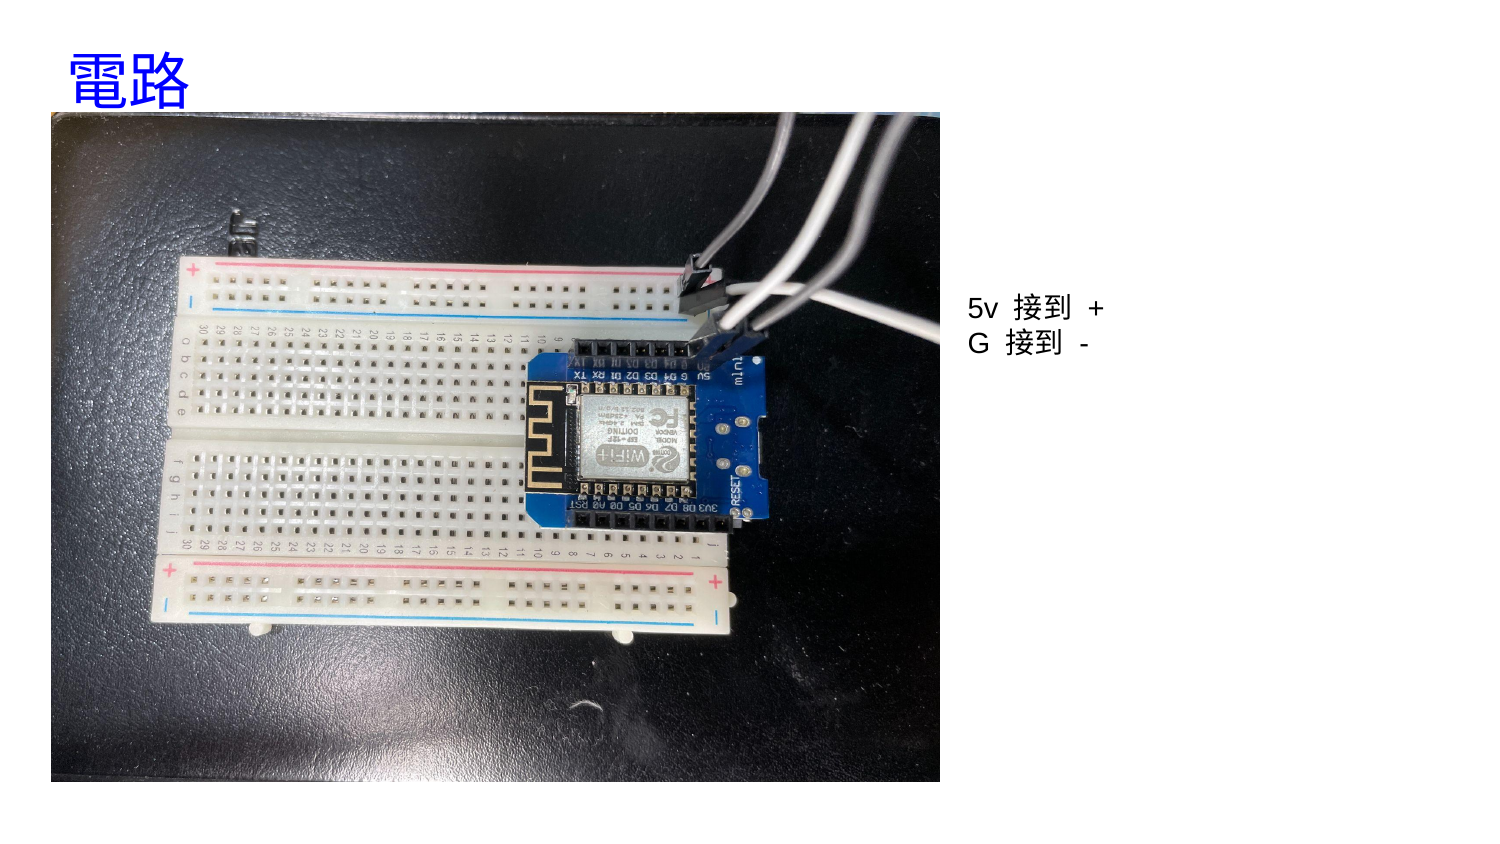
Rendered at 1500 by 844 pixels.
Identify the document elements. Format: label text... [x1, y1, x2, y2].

text_box 5v 接到 + G 接到 - [952, 274, 1371, 409]
title 電路 [51, 27, 1449, 122]
picture [50, 112, 940, 782]
